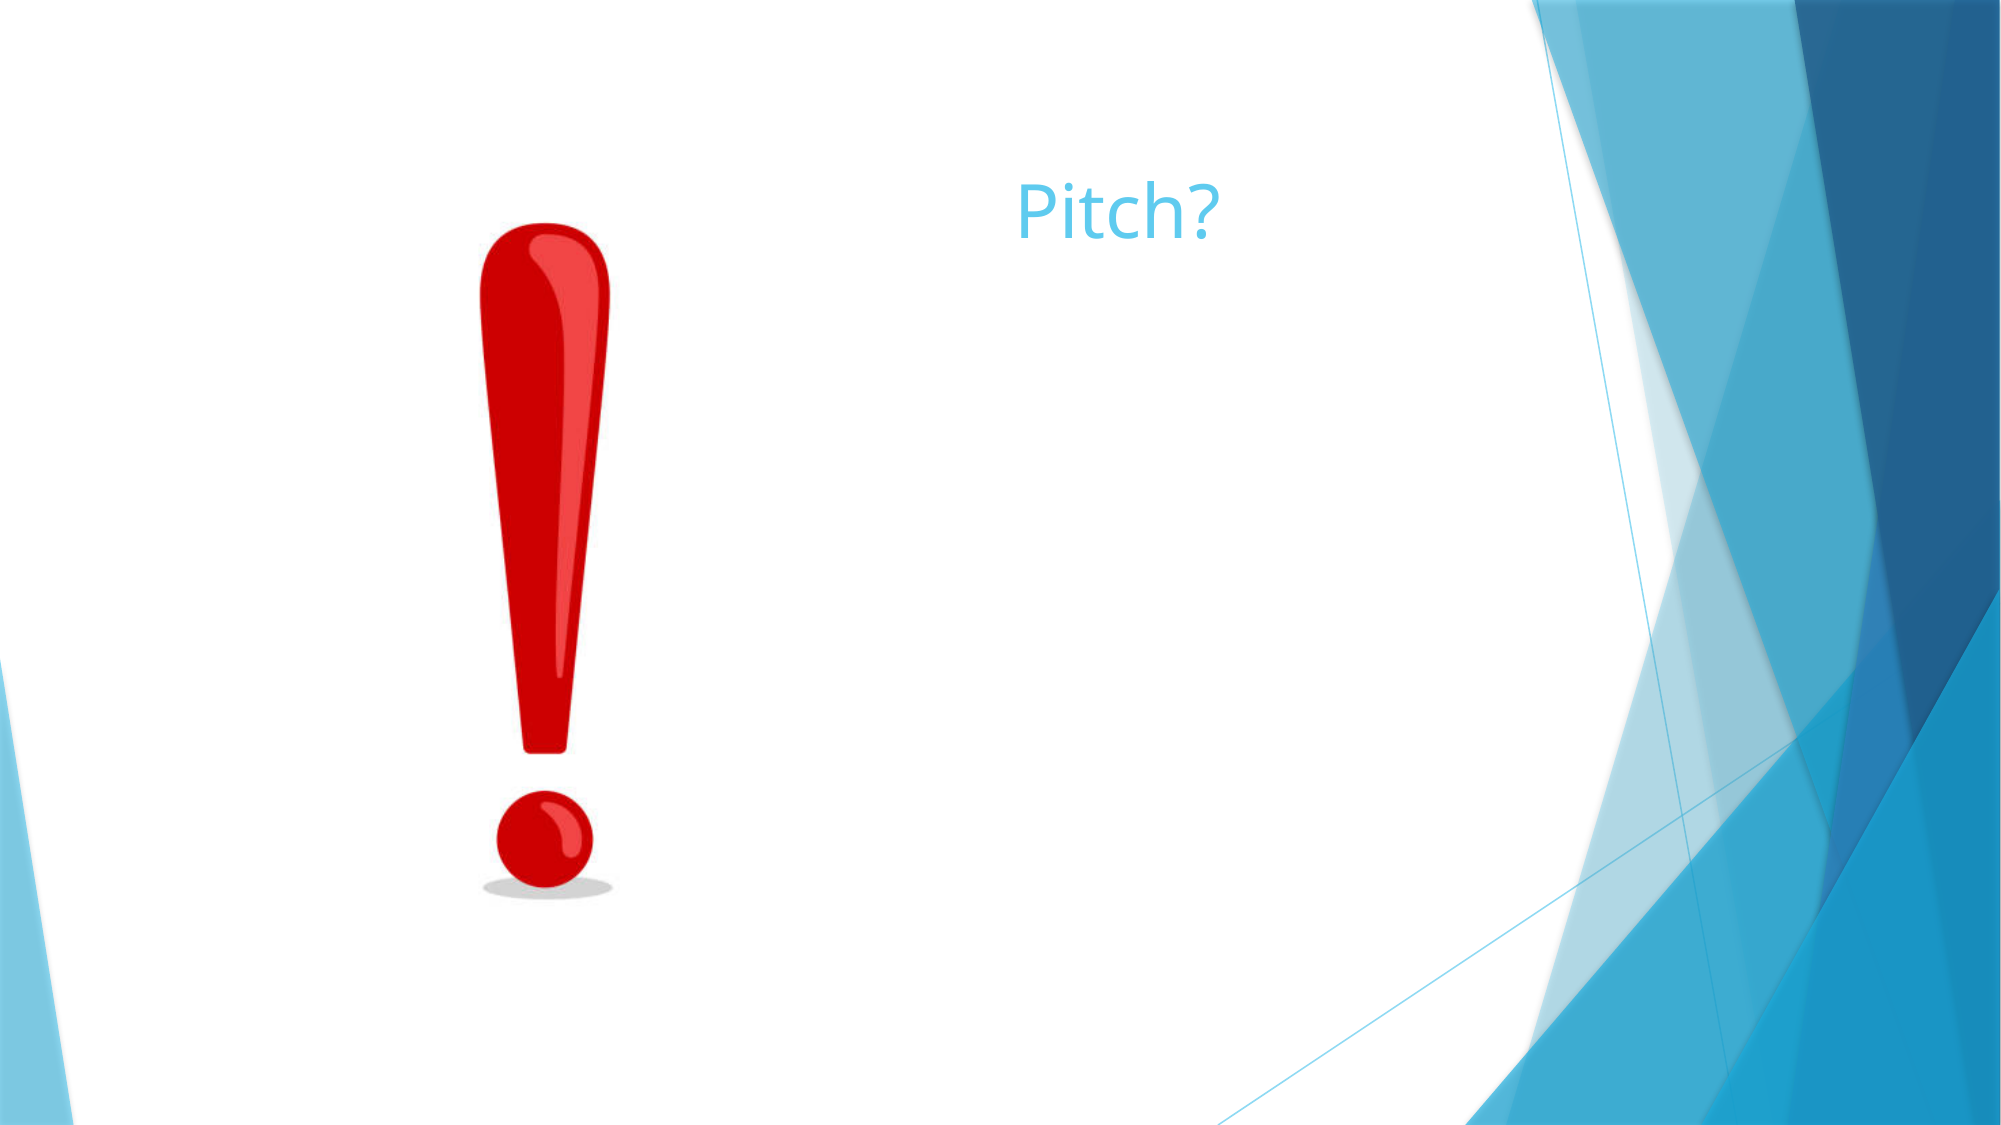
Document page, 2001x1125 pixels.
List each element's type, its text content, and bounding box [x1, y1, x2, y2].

picture [130, 145, 963, 978]
title Pitch? [999, 99, 1522, 317]
